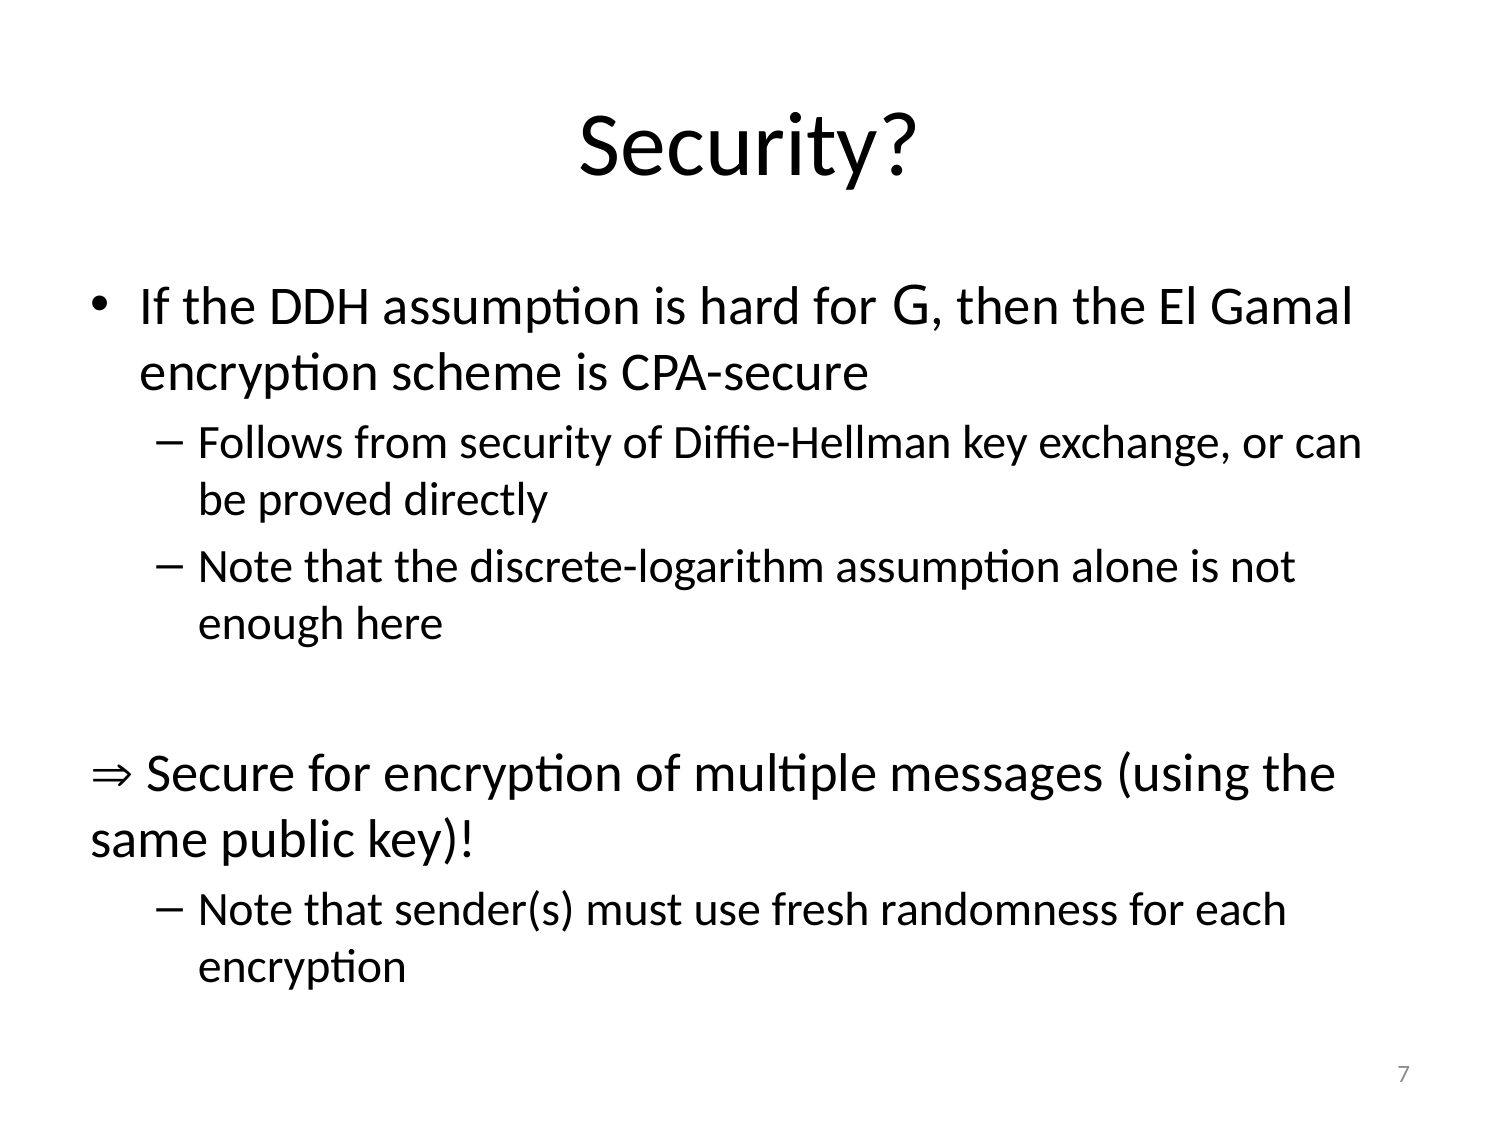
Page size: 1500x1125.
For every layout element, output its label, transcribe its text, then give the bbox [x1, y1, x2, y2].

slide_number 7 [1074, 1042, 1425, 1103]
title Security? [75, 45, 1425, 233]
list If the DDH assumption is hard for G, then the El Gamal encryption scheme is CPA-secure Follows from security of Diffie-Hellman key exchange, or can be proved directly Note that the discrete-logarithm assumption alone is not enough here  Secure for encryption of multiple messages (using the same public key)! Note that sender(s) must use fresh randomness for each encryption [75, 262, 1425, 1005]
